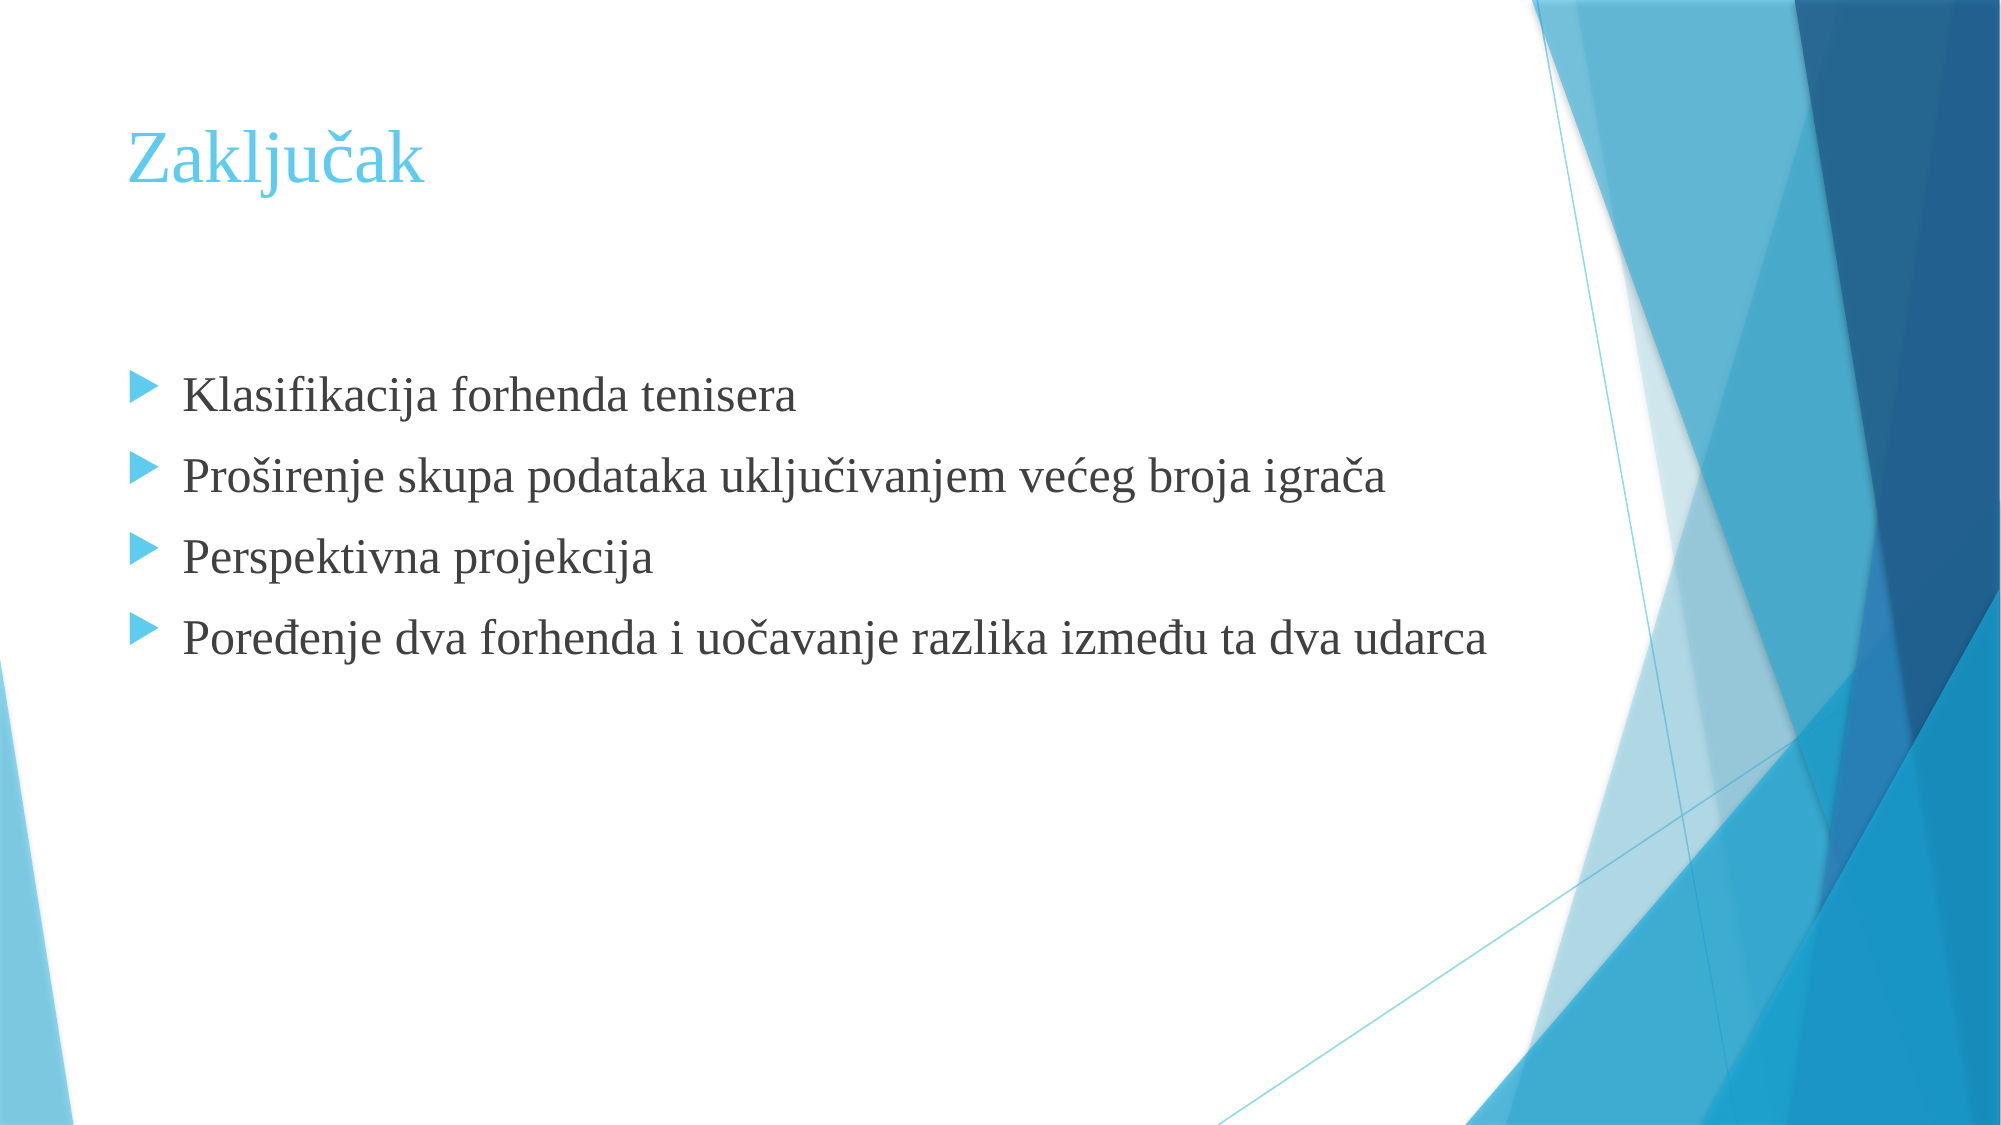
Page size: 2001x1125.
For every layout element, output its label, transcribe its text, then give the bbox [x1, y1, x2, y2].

list Klasifikacija forhenda tenisera Proširenje skupa podataka uključivanjem većeg broja igrača Perspektivna projekcija Poređenje dva forhenda i uočavanje razlika između ta dva udarca [111, 354, 1713, 992]
title Zaključak [111, 99, 1522, 317]
